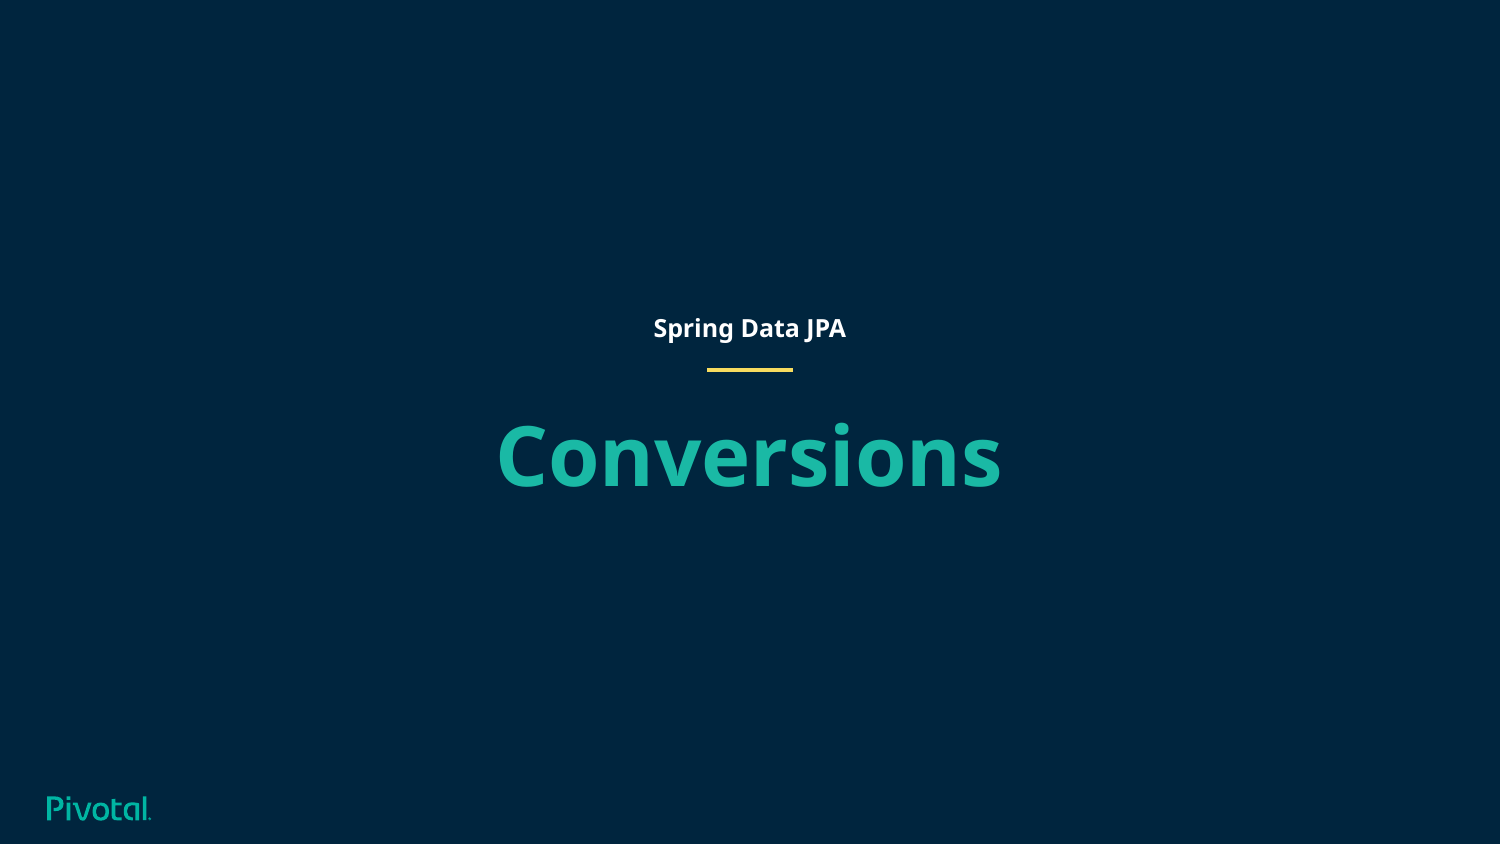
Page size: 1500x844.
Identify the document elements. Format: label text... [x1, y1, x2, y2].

title Conversions [109, 387, 1390, 668]
list Spring Data JPA [285, 294, 1215, 358]
